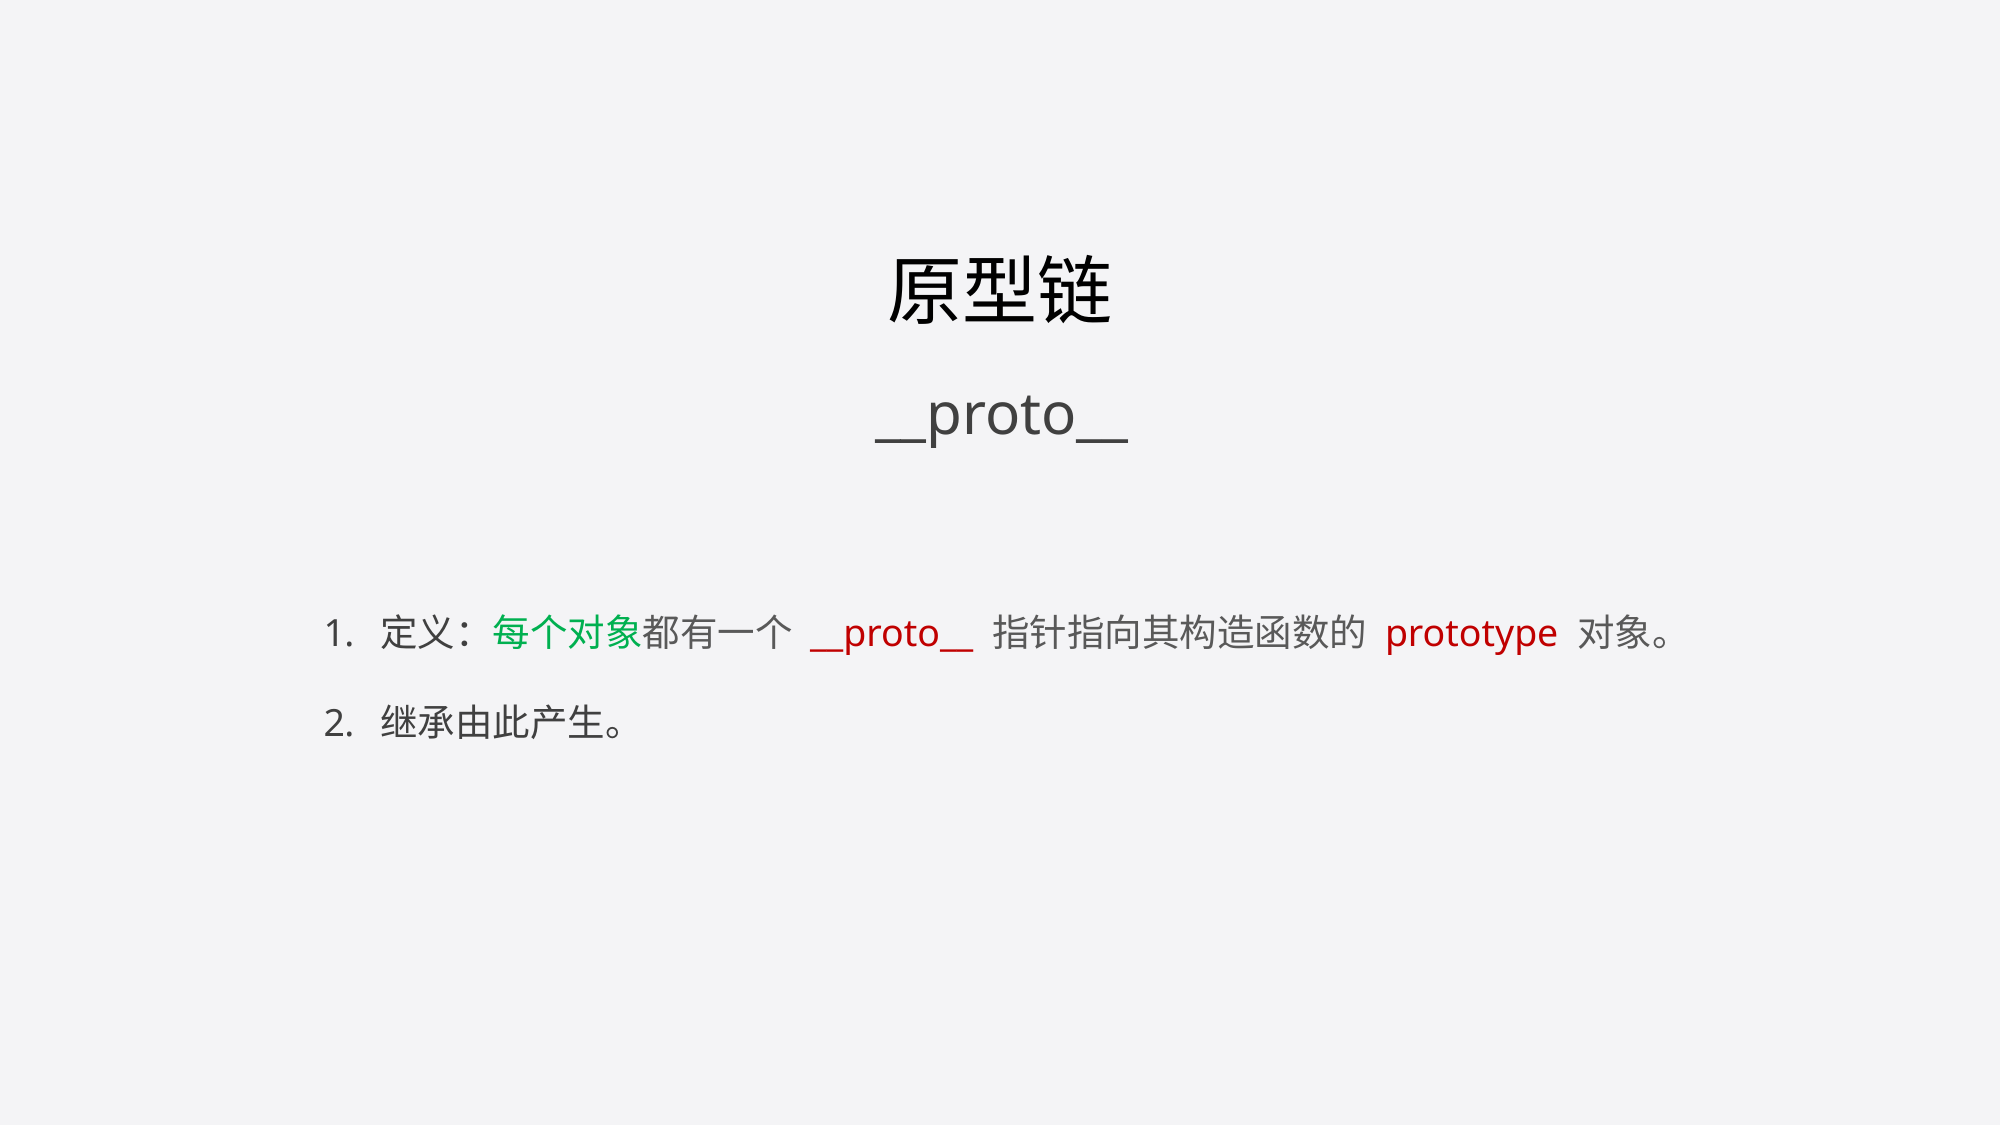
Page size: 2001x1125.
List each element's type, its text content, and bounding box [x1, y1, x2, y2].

text_box 定义：每个对象都有一个 __proto__ 指针指向其构造函数的 prototype 对象。 继承由此产生。 [308, 556, 1691, 752]
title 原型链 [0, 196, 2000, 381]
list __proto__ [1, 369, 2000, 523]
